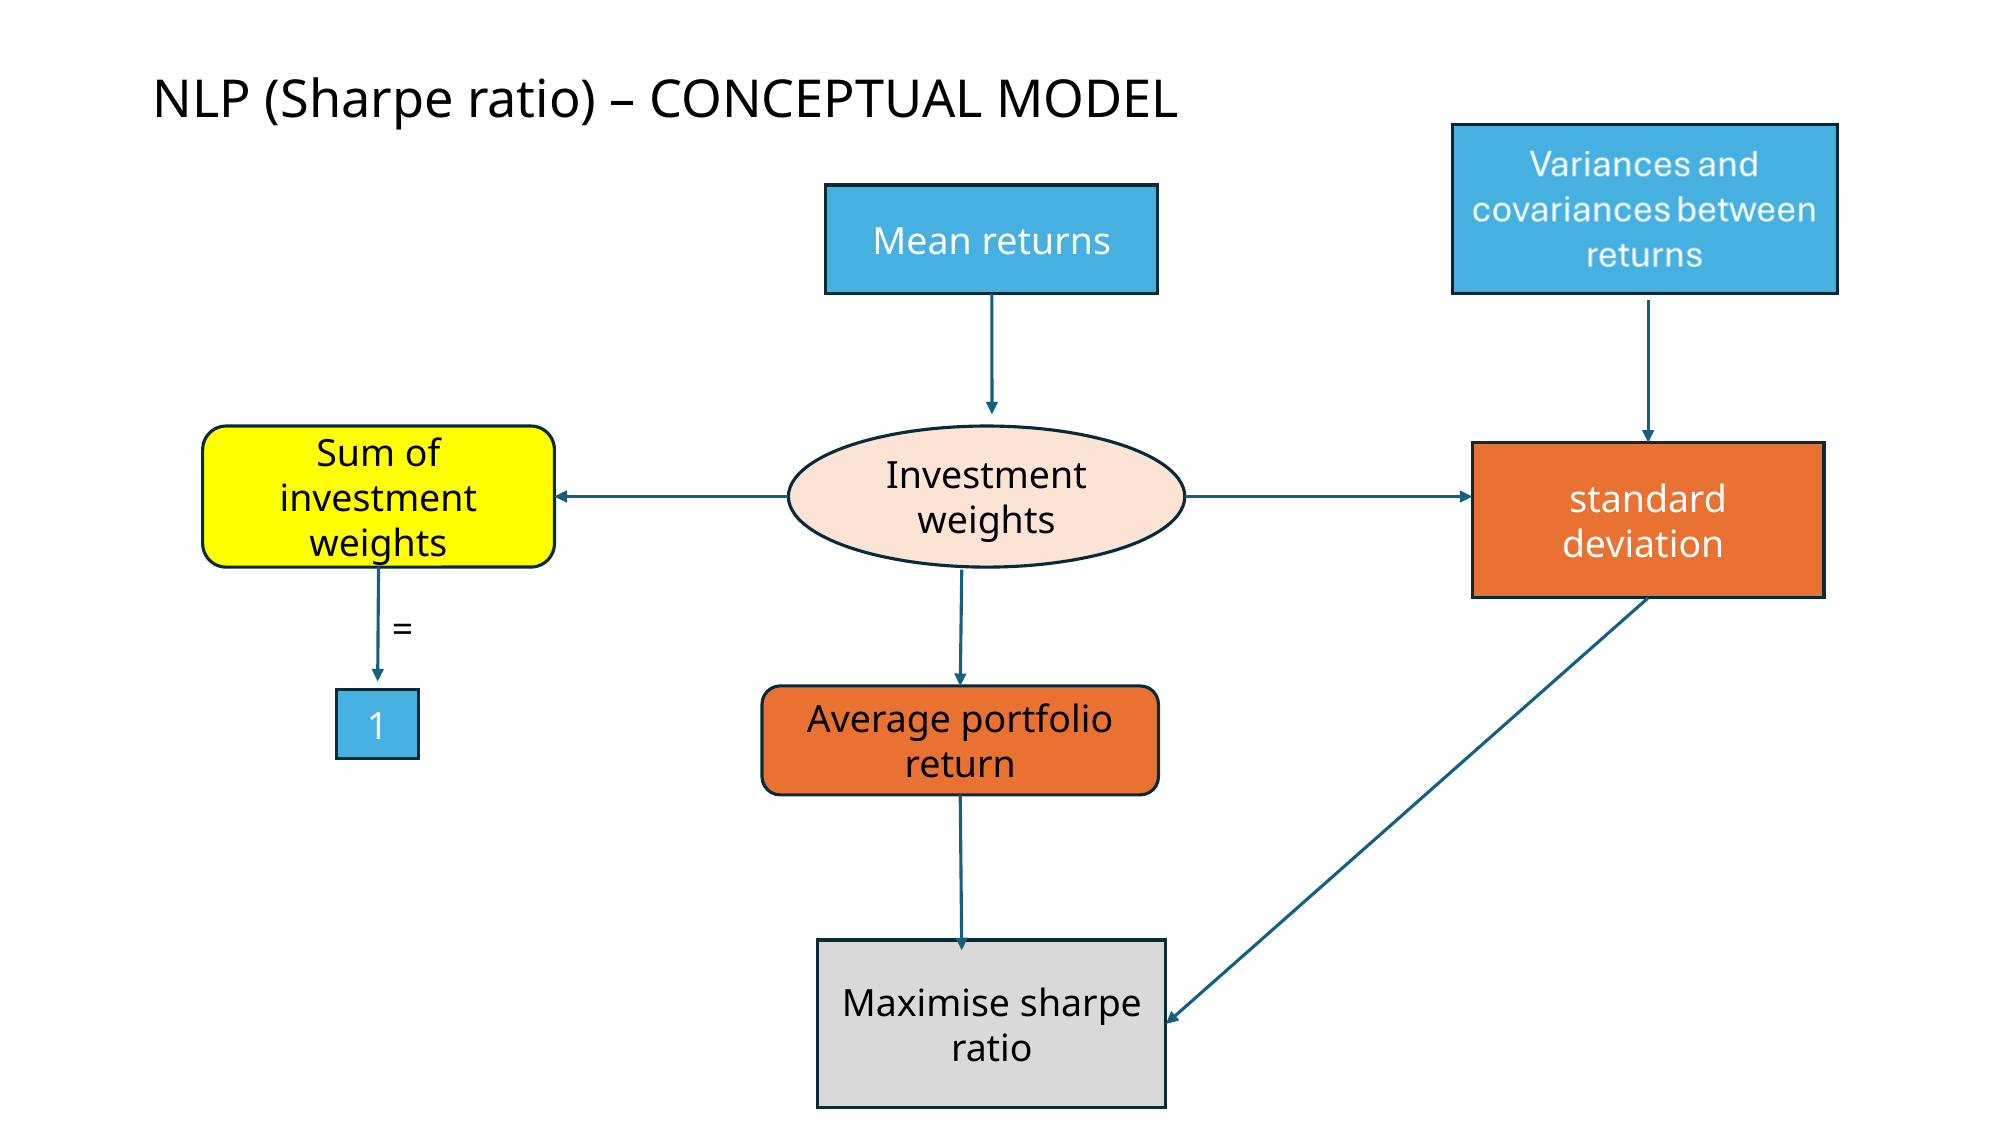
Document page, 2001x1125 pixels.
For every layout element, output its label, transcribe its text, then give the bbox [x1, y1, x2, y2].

text_box Average portfolio return [760, 684, 1161, 797]
text_box 1 [335, 688, 420, 760]
text_box standard deviation [1471, 441, 1826, 599]
text_box = [380, 597, 414, 658]
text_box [1165, 597, 1649, 1025]
text_box Mean returns [824, 183, 1159, 295]
title NLP (Sharpe ratio) – CONCEPTUAL MODEL [137, 59, 1200, 142]
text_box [959, 794, 963, 951]
text_box Sum of investment weights [201, 424, 557, 569]
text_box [959, 569, 963, 687]
picture [1455, 127, 1835, 291]
text_box Investment weights [786, 424, 1187, 569]
picture [1448, 122, 1849, 301]
text_box Maximise sharpe ratio [816, 938, 1167, 1109]
